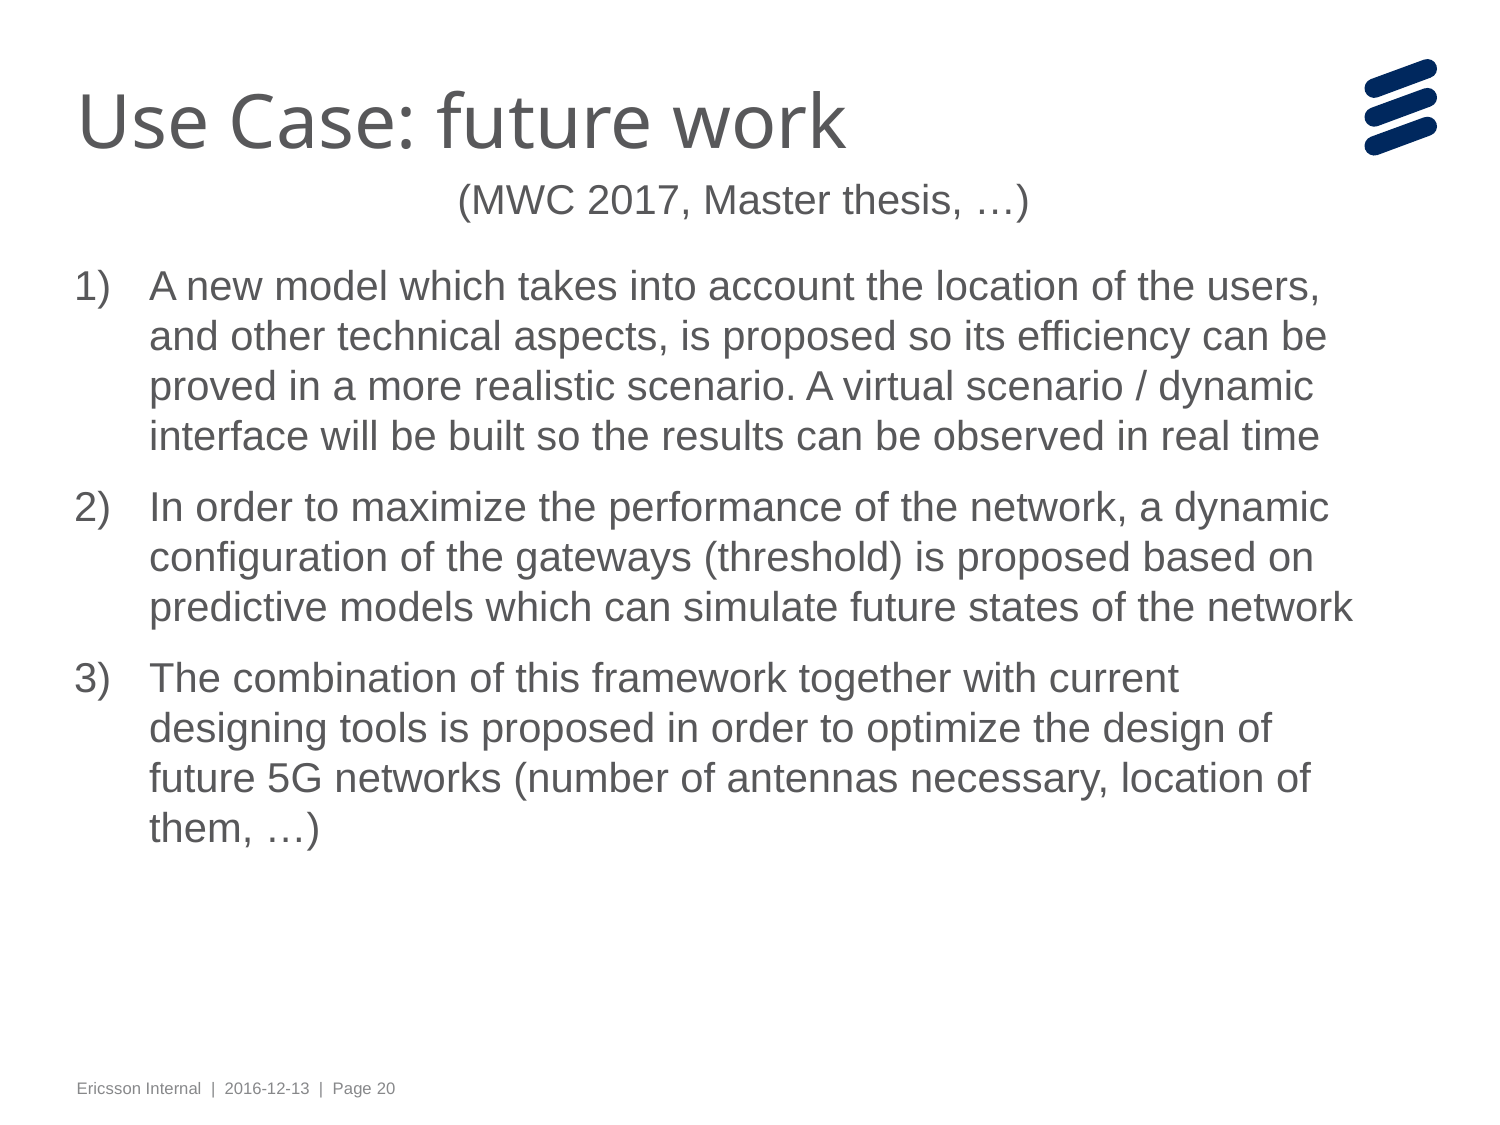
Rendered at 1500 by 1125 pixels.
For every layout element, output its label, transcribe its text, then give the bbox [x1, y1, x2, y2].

title Use Case: future work [64, 39, 1295, 218]
text_box A new model which takes into account the location of the users, and other technical aspects, is proposed so its efficiency can be proved in a more realistic scenario. A virtual scenario / dynamic interface will be built so the results can be observed in real time In order to maximize the performance of the network, a dynamic configuration of the gateways (threshold) is proposed based on predictive models which can simulate future states of the network The combination of this framework together with current designing tools is proposed in order to optimize the design of future 5G networks (number of antennas necessary, location of them, …) [59, 251, 1374, 858]
text_box (MWC 2017, Master thesis, …) [442, 165, 1109, 231]
